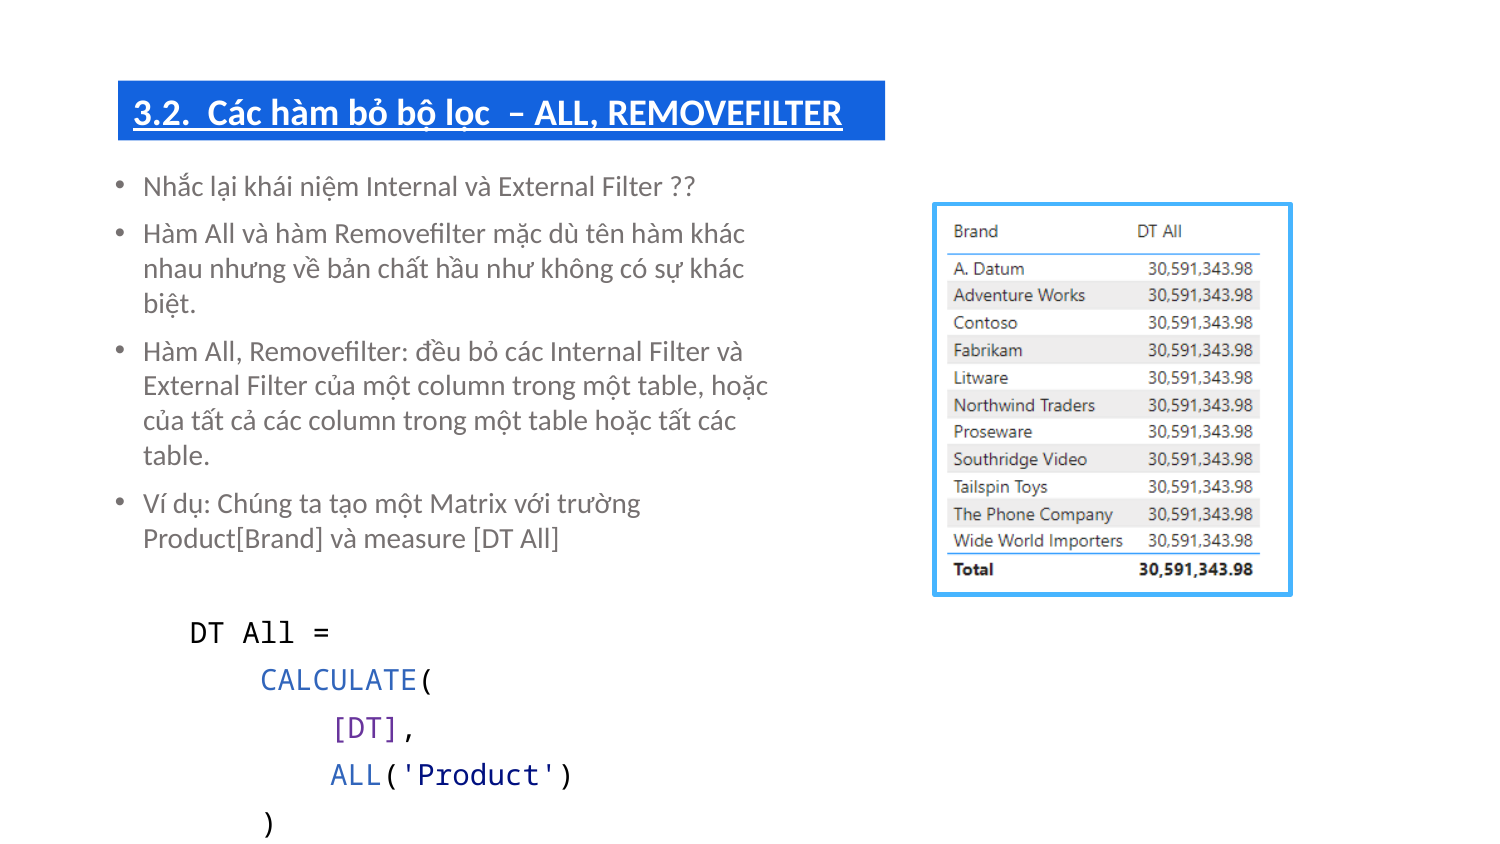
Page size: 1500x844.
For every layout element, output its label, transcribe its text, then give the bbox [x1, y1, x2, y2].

text_box 3.2. Các hàm bỏ bộ lọc – ALL, REMOVEFILTER [118, 80, 886, 141]
picture [936, 206, 1289, 593]
text_box Nhắc lại khái niệm Internal và External Filter ?? Hàm All và hàm Removefilter mặc dù tên hàm khác nhau nhưng về bản chất hầu như không có sự khác biệt. Hàm All, Removefilter: đều bỏ các Internal Filter và External Filter của một column trong một table, hoặc của tất cả các column trong một table hoặc tất các table. Ví dụ: Chúng ta tạo một Matrix với trường Product[Brand] và measure [DT All] DT All = CALCULATE( [DT], ALL('Product') ) [100, 159, 798, 844]
